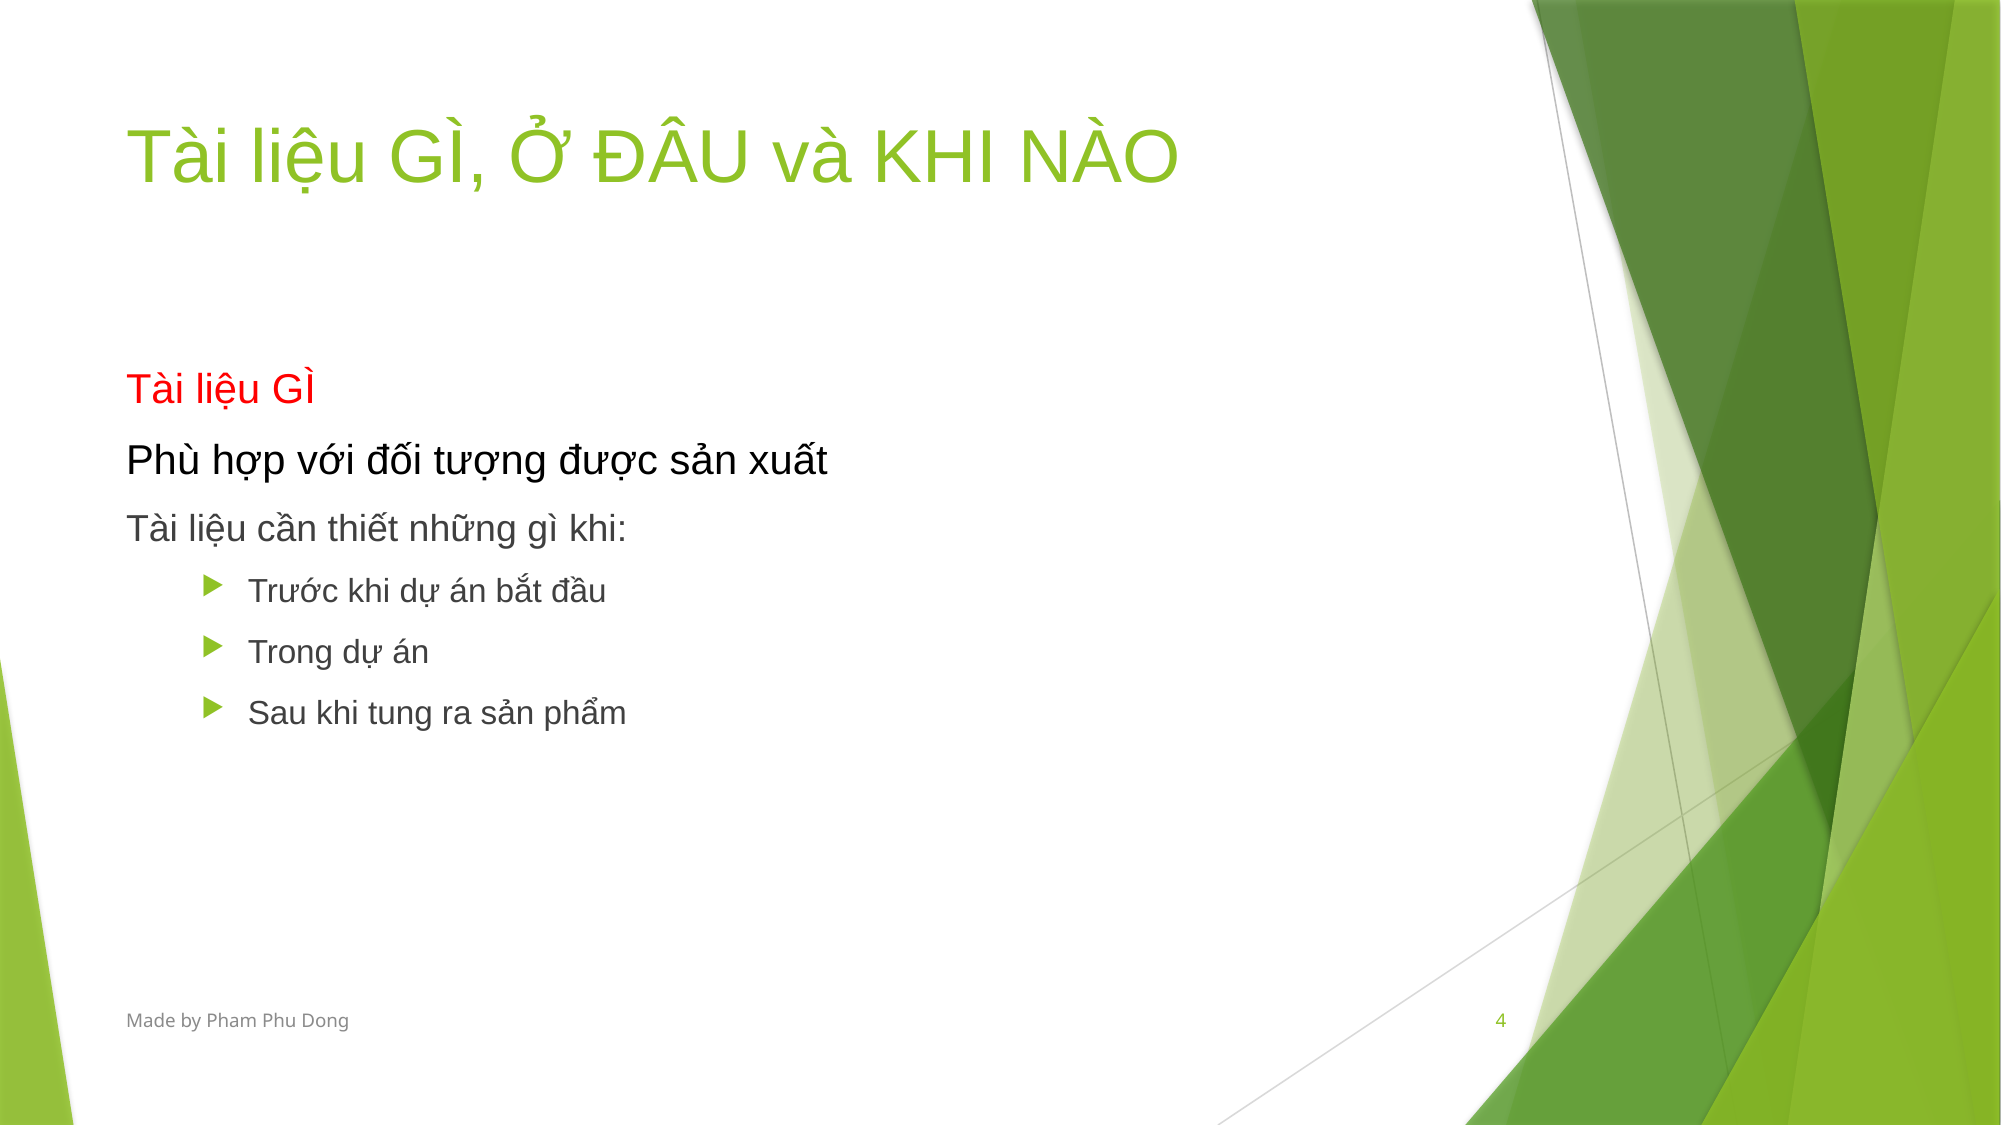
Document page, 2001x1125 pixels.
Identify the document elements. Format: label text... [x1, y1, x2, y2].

slide_number 4 [1409, 991, 1522, 1051]
list Tài liệu GÌ Phù hợp với đối tượng được sản xuất Tài liệu cần thiết những gì khi: Trước khi dự án bắt đầu Trong dự án Sau khi tung ra sản phẩm [111, 354, 1522, 992]
title Tài liệu GÌ, Ở ĐÂU và KHI NÀO [111, 99, 1522, 317]
footer Made by Pham Phu Dong [111, 991, 1145, 1051]
